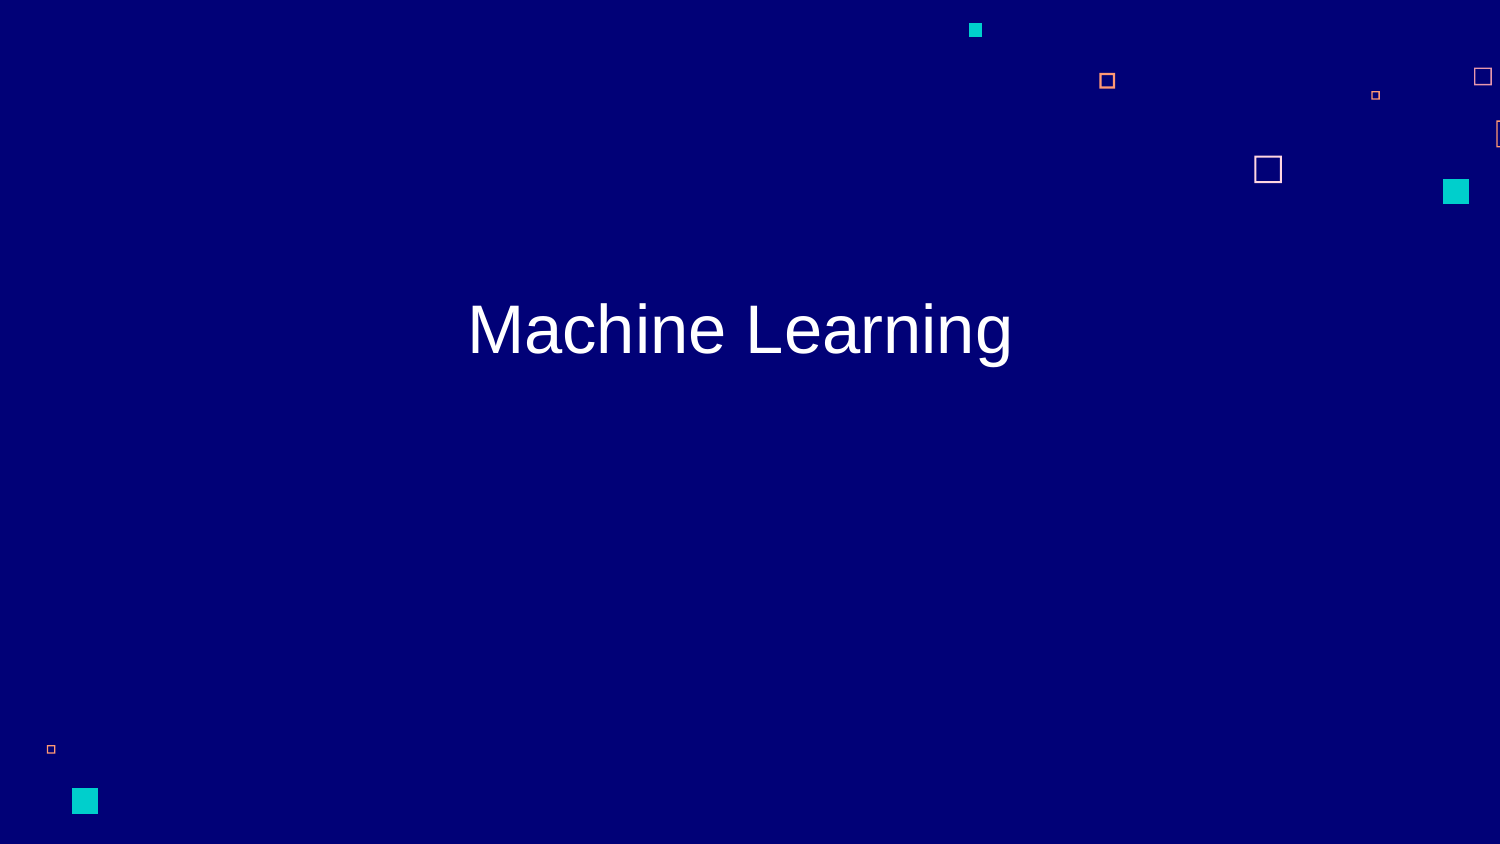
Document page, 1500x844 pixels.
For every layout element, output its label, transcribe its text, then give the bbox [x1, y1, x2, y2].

text_box Machine Learning [365, 287, 1116, 382]
